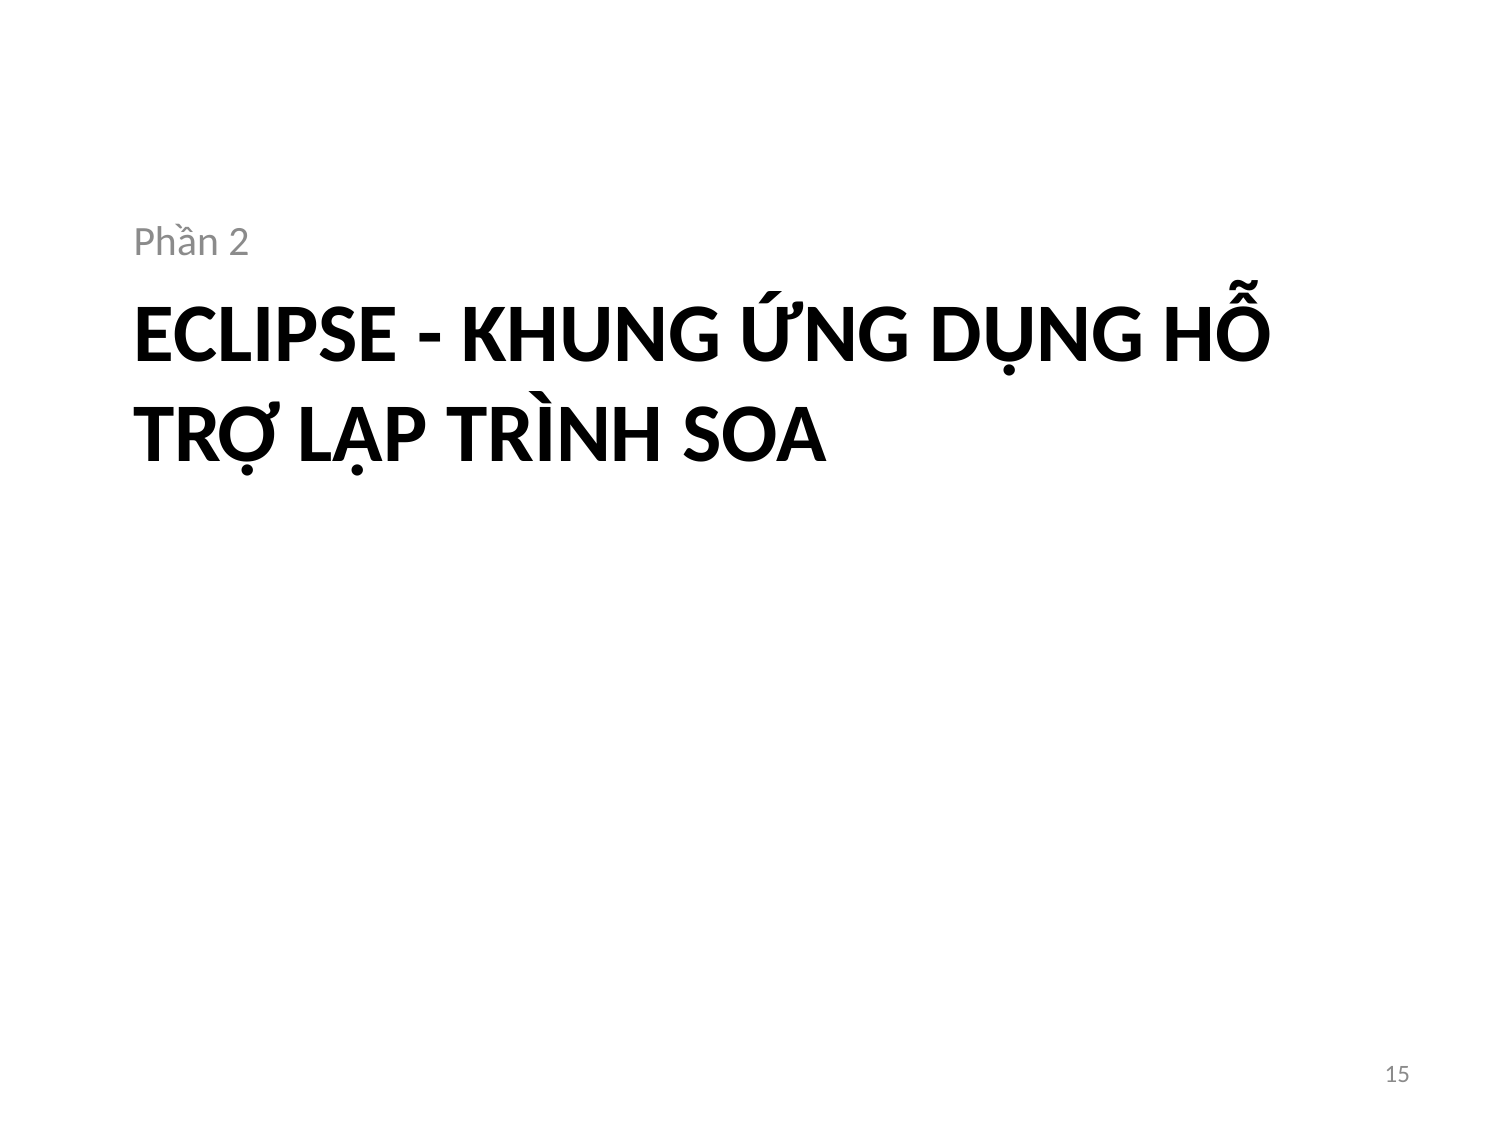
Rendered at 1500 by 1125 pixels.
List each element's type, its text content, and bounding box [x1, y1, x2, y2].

list Phần 2 [118, 24, 1394, 272]
slide_number 15 [1075, 1042, 1425, 1103]
title Eclipse - Khung ứng dụng hỗ trợ lập trình SOA [118, 272, 1394, 495]
